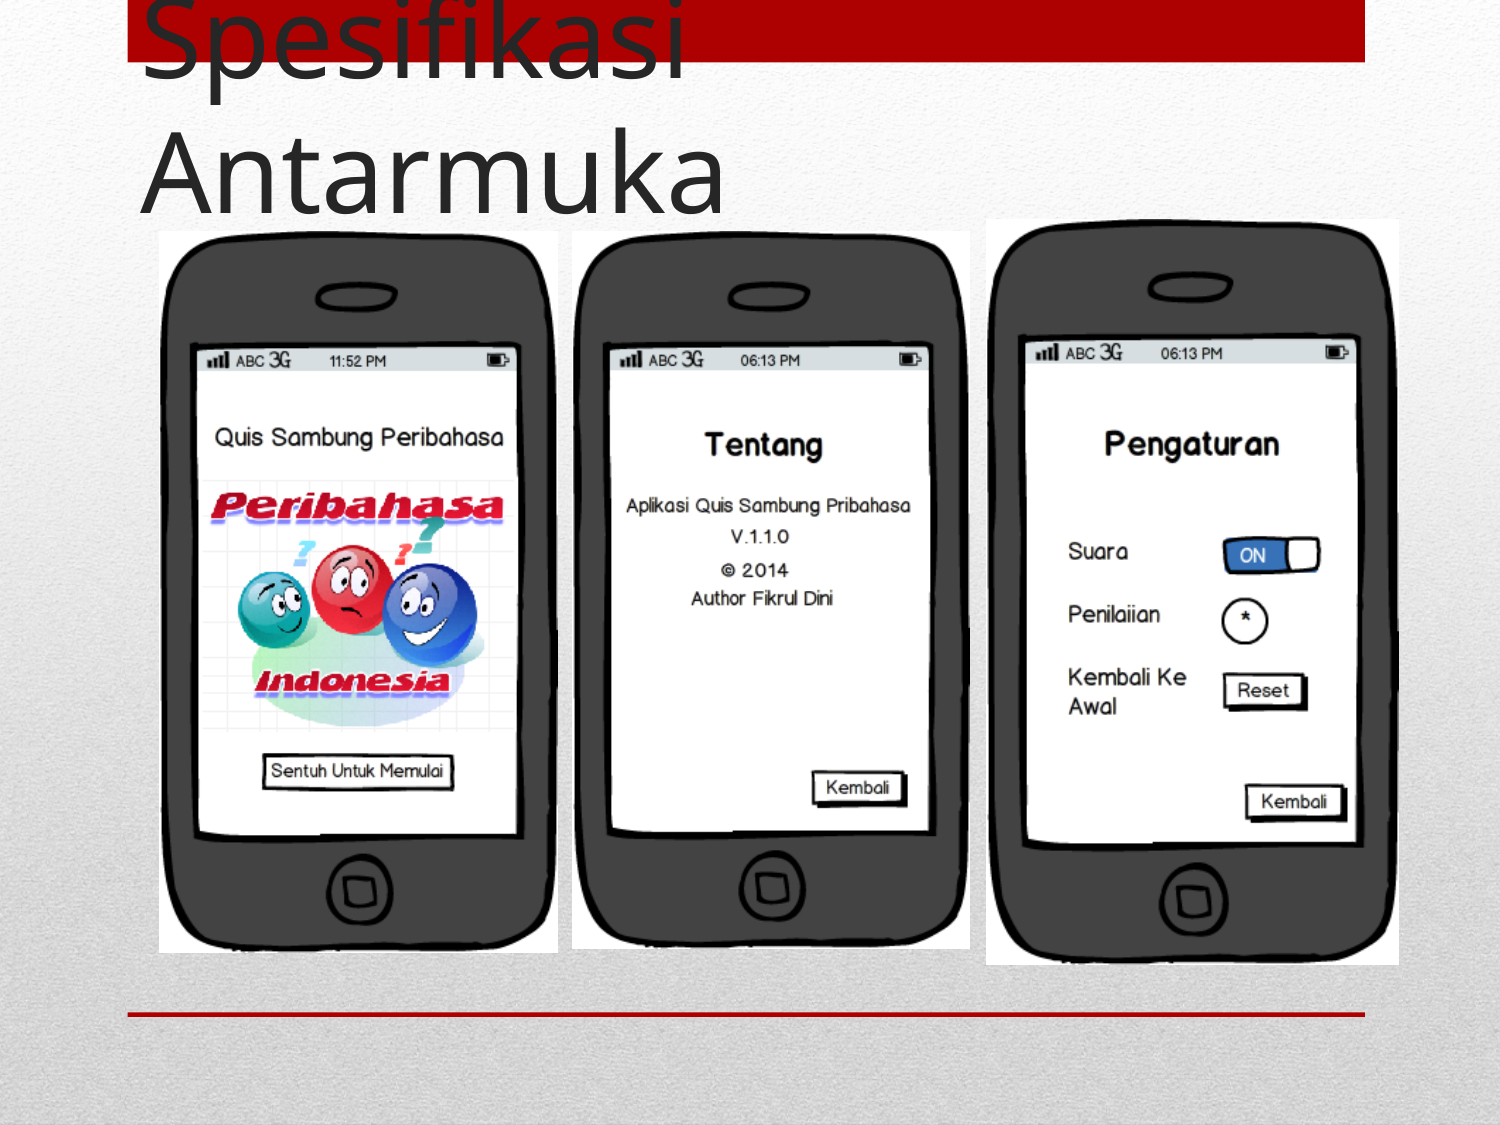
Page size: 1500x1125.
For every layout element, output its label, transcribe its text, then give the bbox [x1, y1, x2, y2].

title Spesifikasi Antarmuka [125, 78, 1238, 244]
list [158, 230, 559, 954]
picture [985, 218, 1399, 965]
picture [572, 230, 971, 950]
